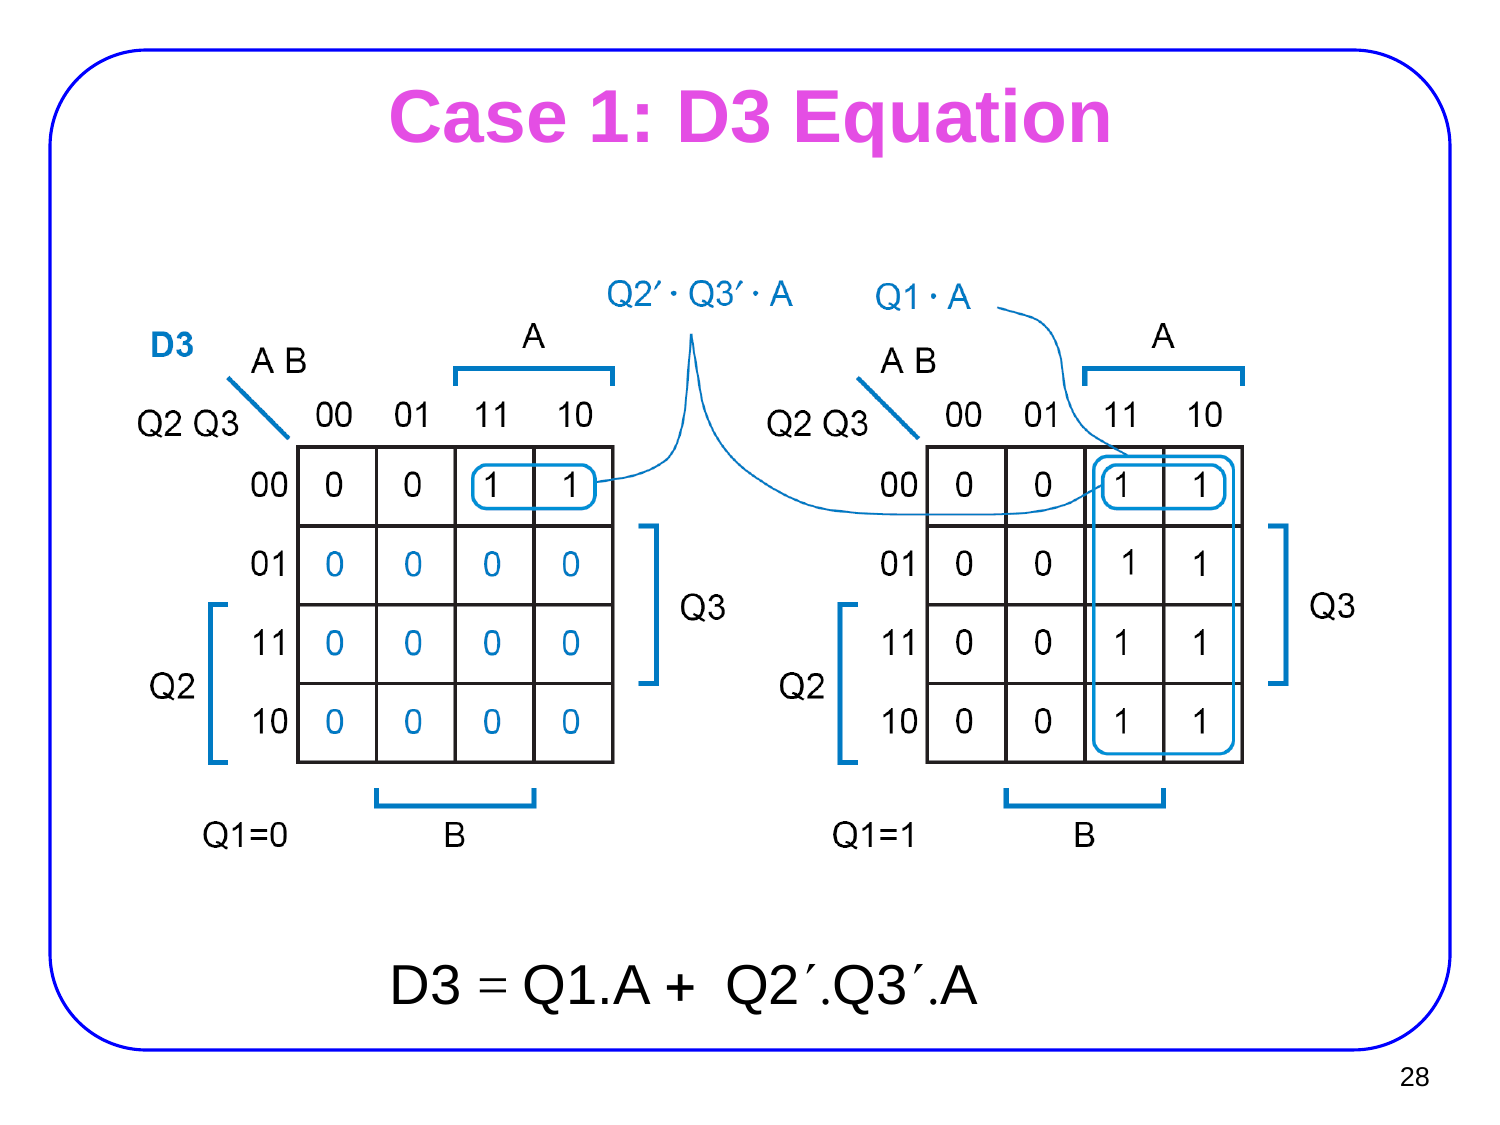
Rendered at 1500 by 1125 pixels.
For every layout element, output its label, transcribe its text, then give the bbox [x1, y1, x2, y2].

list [112, 267, 1388, 896]
slide_number 28 [1351, 1047, 1444, 1104]
text_box D3 = Q1.A + Q2¢.Q3¢.A [374, 940, 1125, 1023]
title Case 1: D3 Equation [113, 76, 1389, 149]
